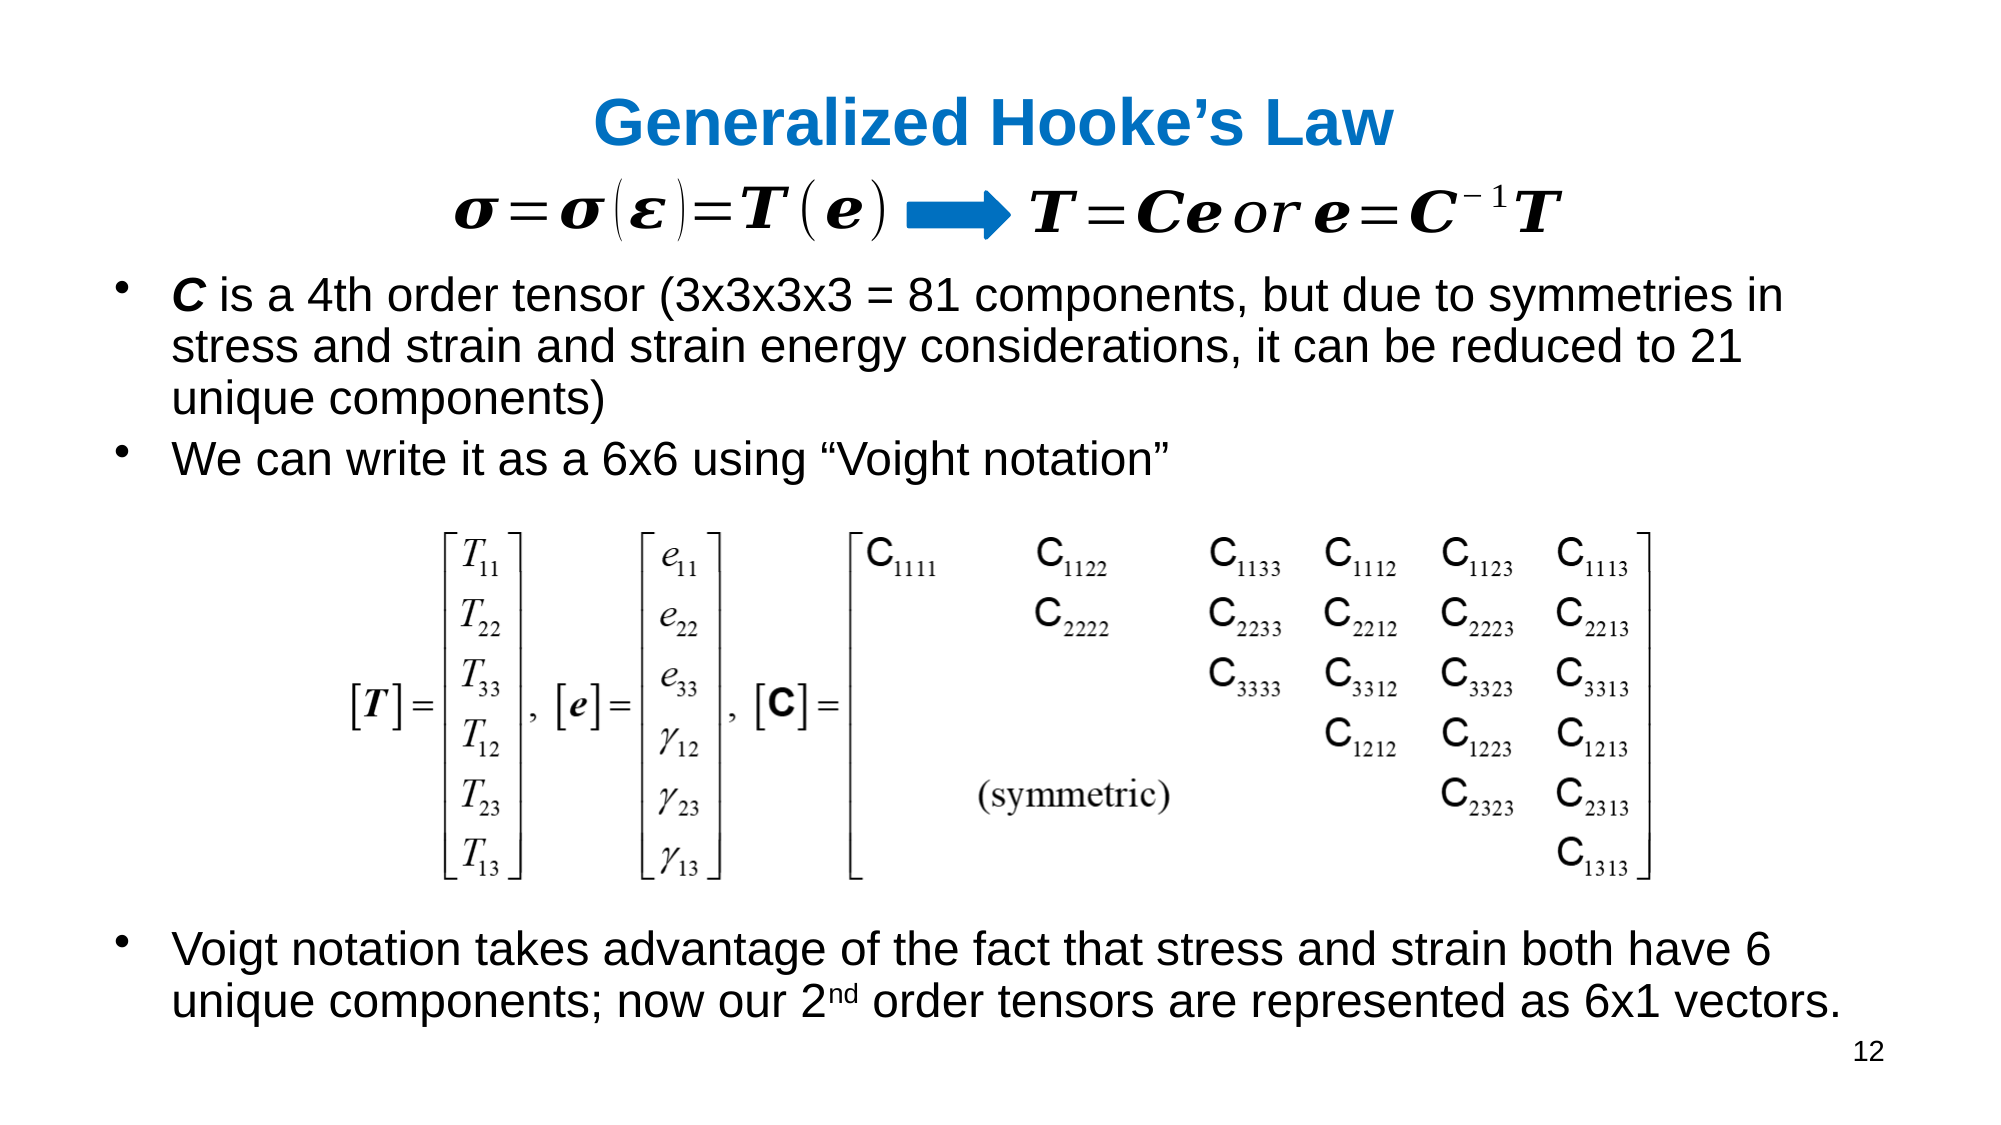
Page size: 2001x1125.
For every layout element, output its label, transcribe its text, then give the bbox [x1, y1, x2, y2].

list C is a 4th order tensor (3x3x3x3 = 81 components, but due to symmetries in stress and strain and strain energy considerations, it can be reduced to 21 unique components) We can write it as a 6x6 using “Voight notation” Voigt notation takes advantage of the fact that stress and strain both have 6 unique components; now our 2nd order tensors are represented as 6x1 vectors. [99, 262, 1901, 938]
slide_number 12 [1433, 1024, 1901, 1103]
picture [345, 524, 1659, 901]
text_box [906, 190, 1011, 240]
title Generalized Hooke’s Law [312, 24, 1676, 213]
